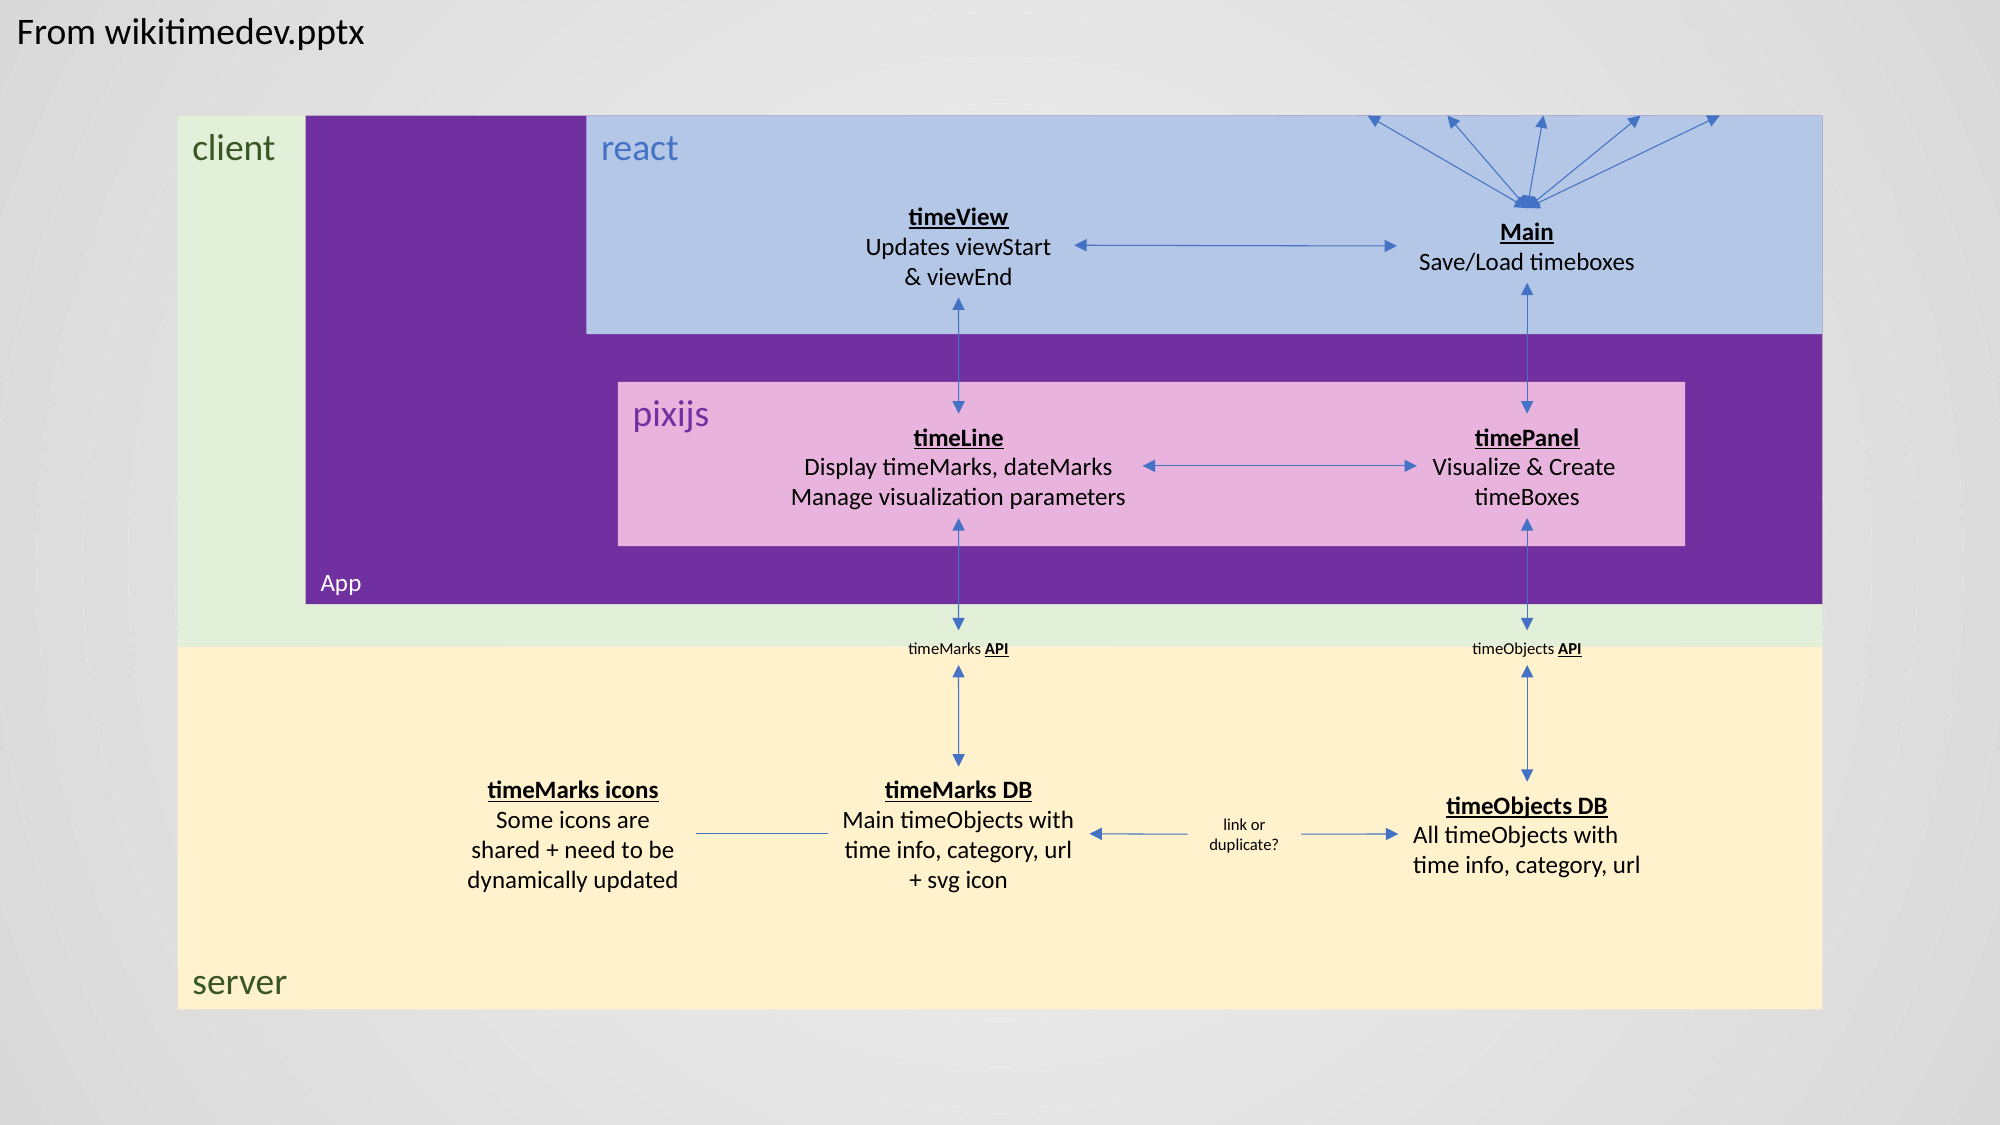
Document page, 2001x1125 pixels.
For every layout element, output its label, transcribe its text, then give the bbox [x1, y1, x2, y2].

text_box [177, 115, 1823, 1010]
text_box From wikitimedev.pptx [2, 0, 380, 60]
